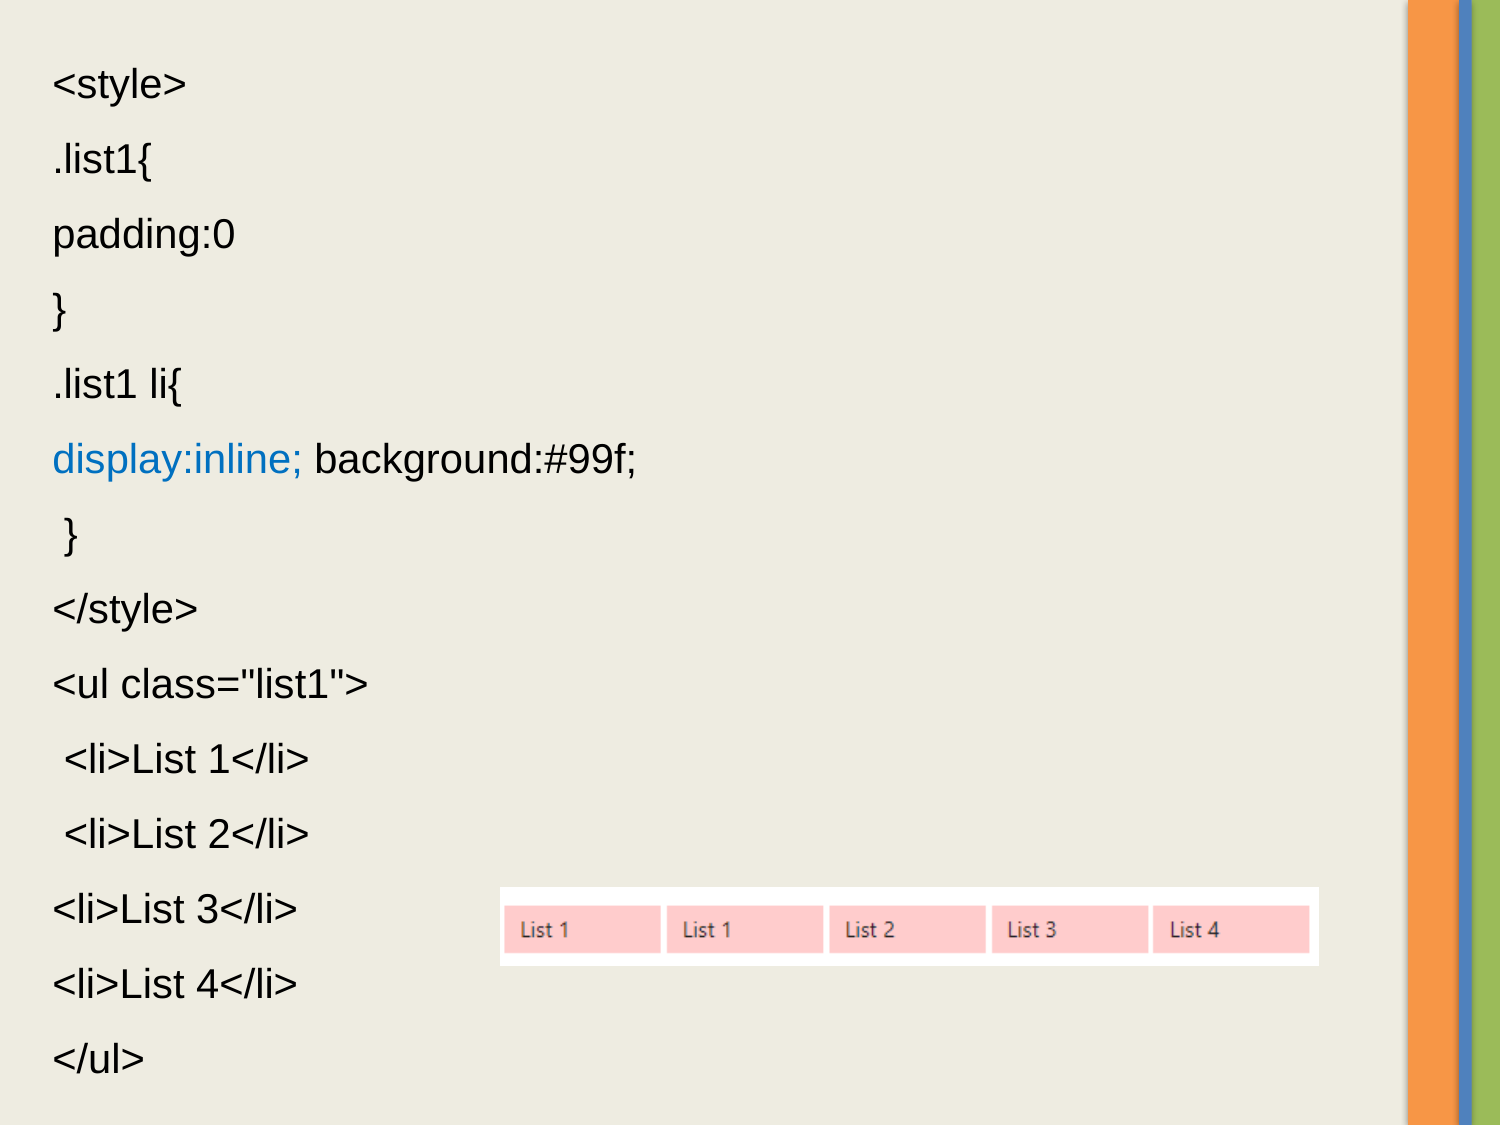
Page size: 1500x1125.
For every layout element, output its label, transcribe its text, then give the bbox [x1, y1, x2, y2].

text_box <style> .list1{ padding:0 } .list1 li{ display:inline; background:#99f; } </style> <ul class="list1"> <li>List 1</li> <li>List 2</li> <li>List 3</li> <li>List 4</li> </ul> [37, 24, 1175, 1125]
picture [499, 887, 1319, 966]
